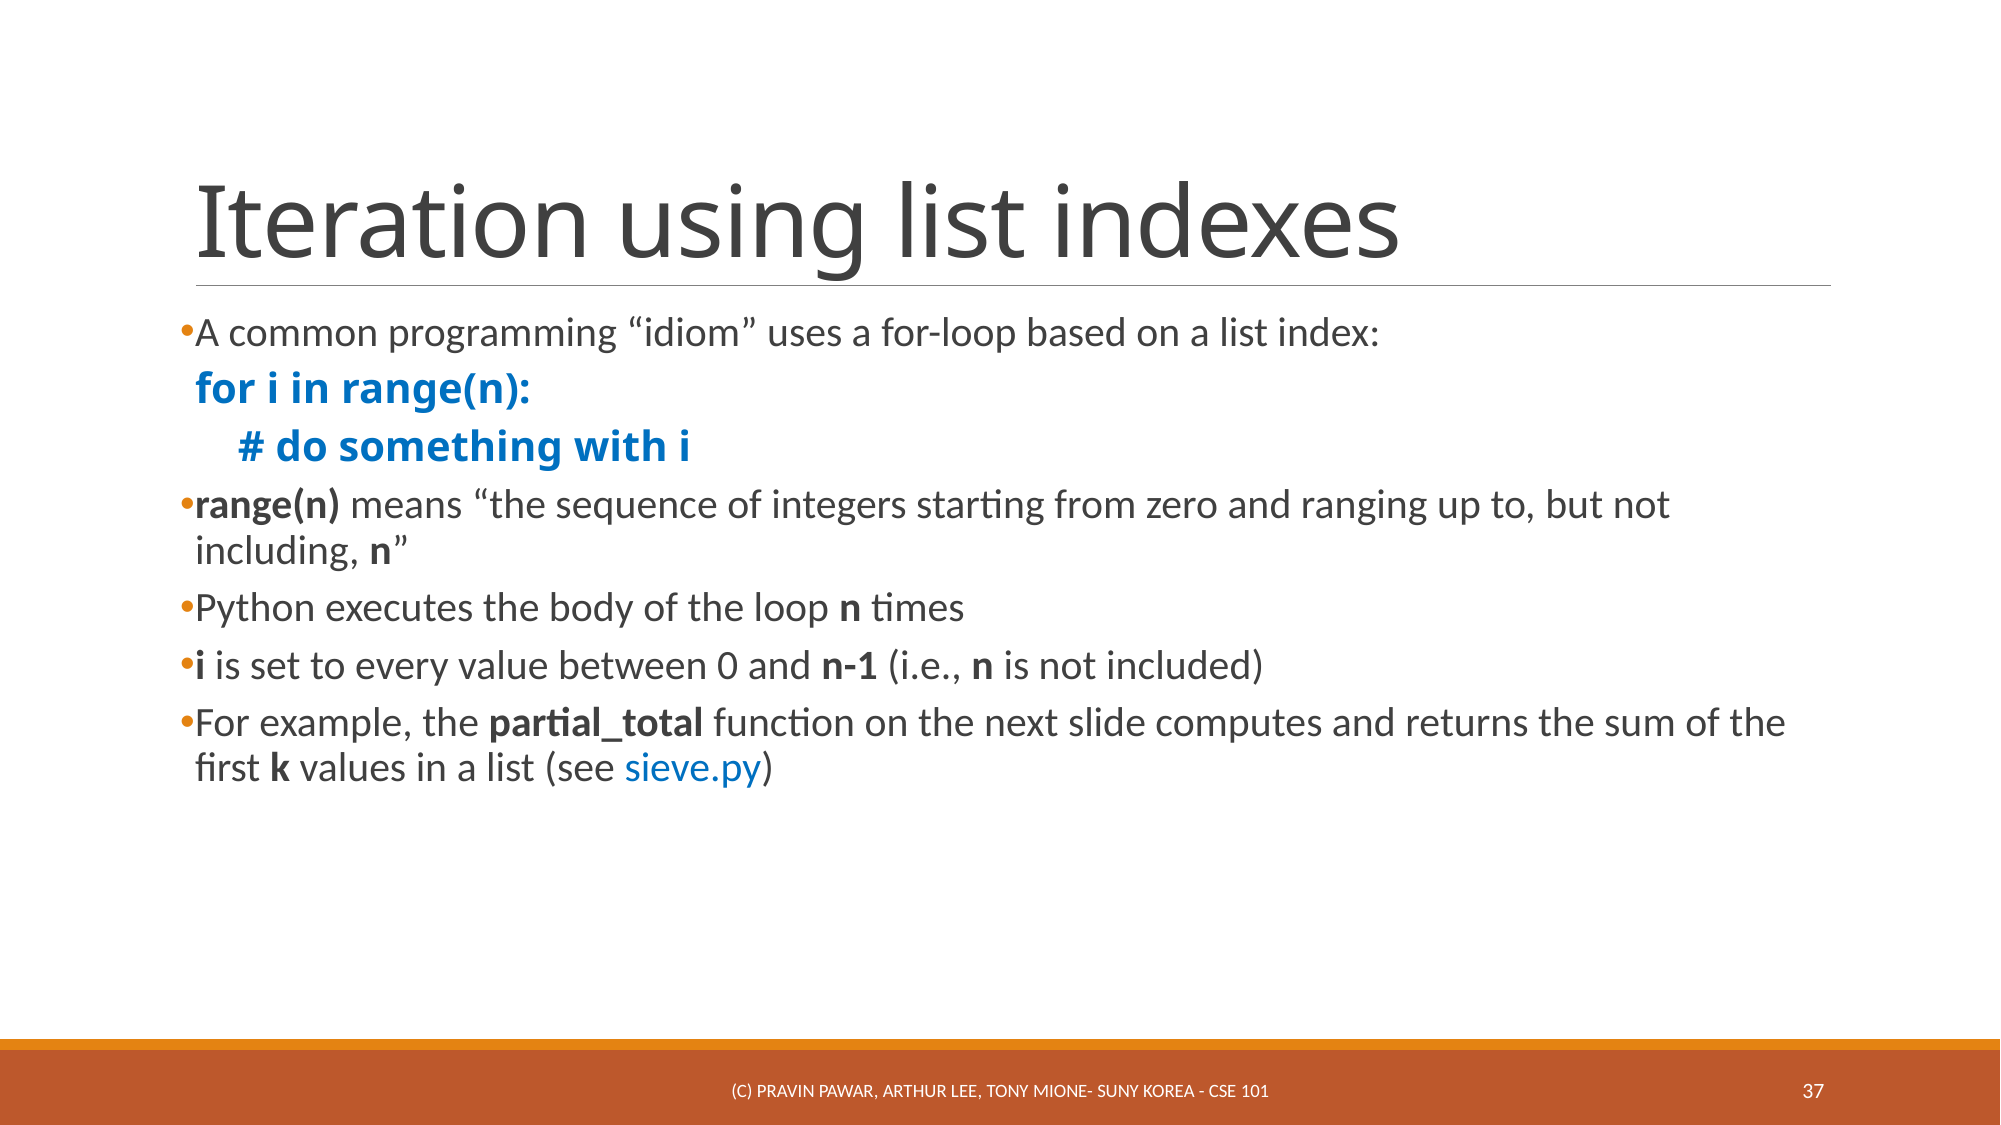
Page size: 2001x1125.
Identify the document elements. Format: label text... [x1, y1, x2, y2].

title Iteration using list indexes [180, 47, 1830, 285]
list A common programming “idiom” uses a for-loop based on a list index: for i in range(n): # do something with i range(n) means “the sequence of integers starting from zero and ranging up to, but not including, n” Python executes the body of the loop n times i is set to every value between 0 and n-1 (i.e., n is not included) For example, the partial_total function on the next slide computes and returns the sum of the first k values in a list (see sieve.py) [180, 302, 1830, 963]
slide_number 37 [1624, 1059, 1840, 1120]
footer (c) Pravin Pawar, Arthur Lee, Tony Mione- SUNY Korea - CSE 101 [604, 1059, 1396, 1120]
